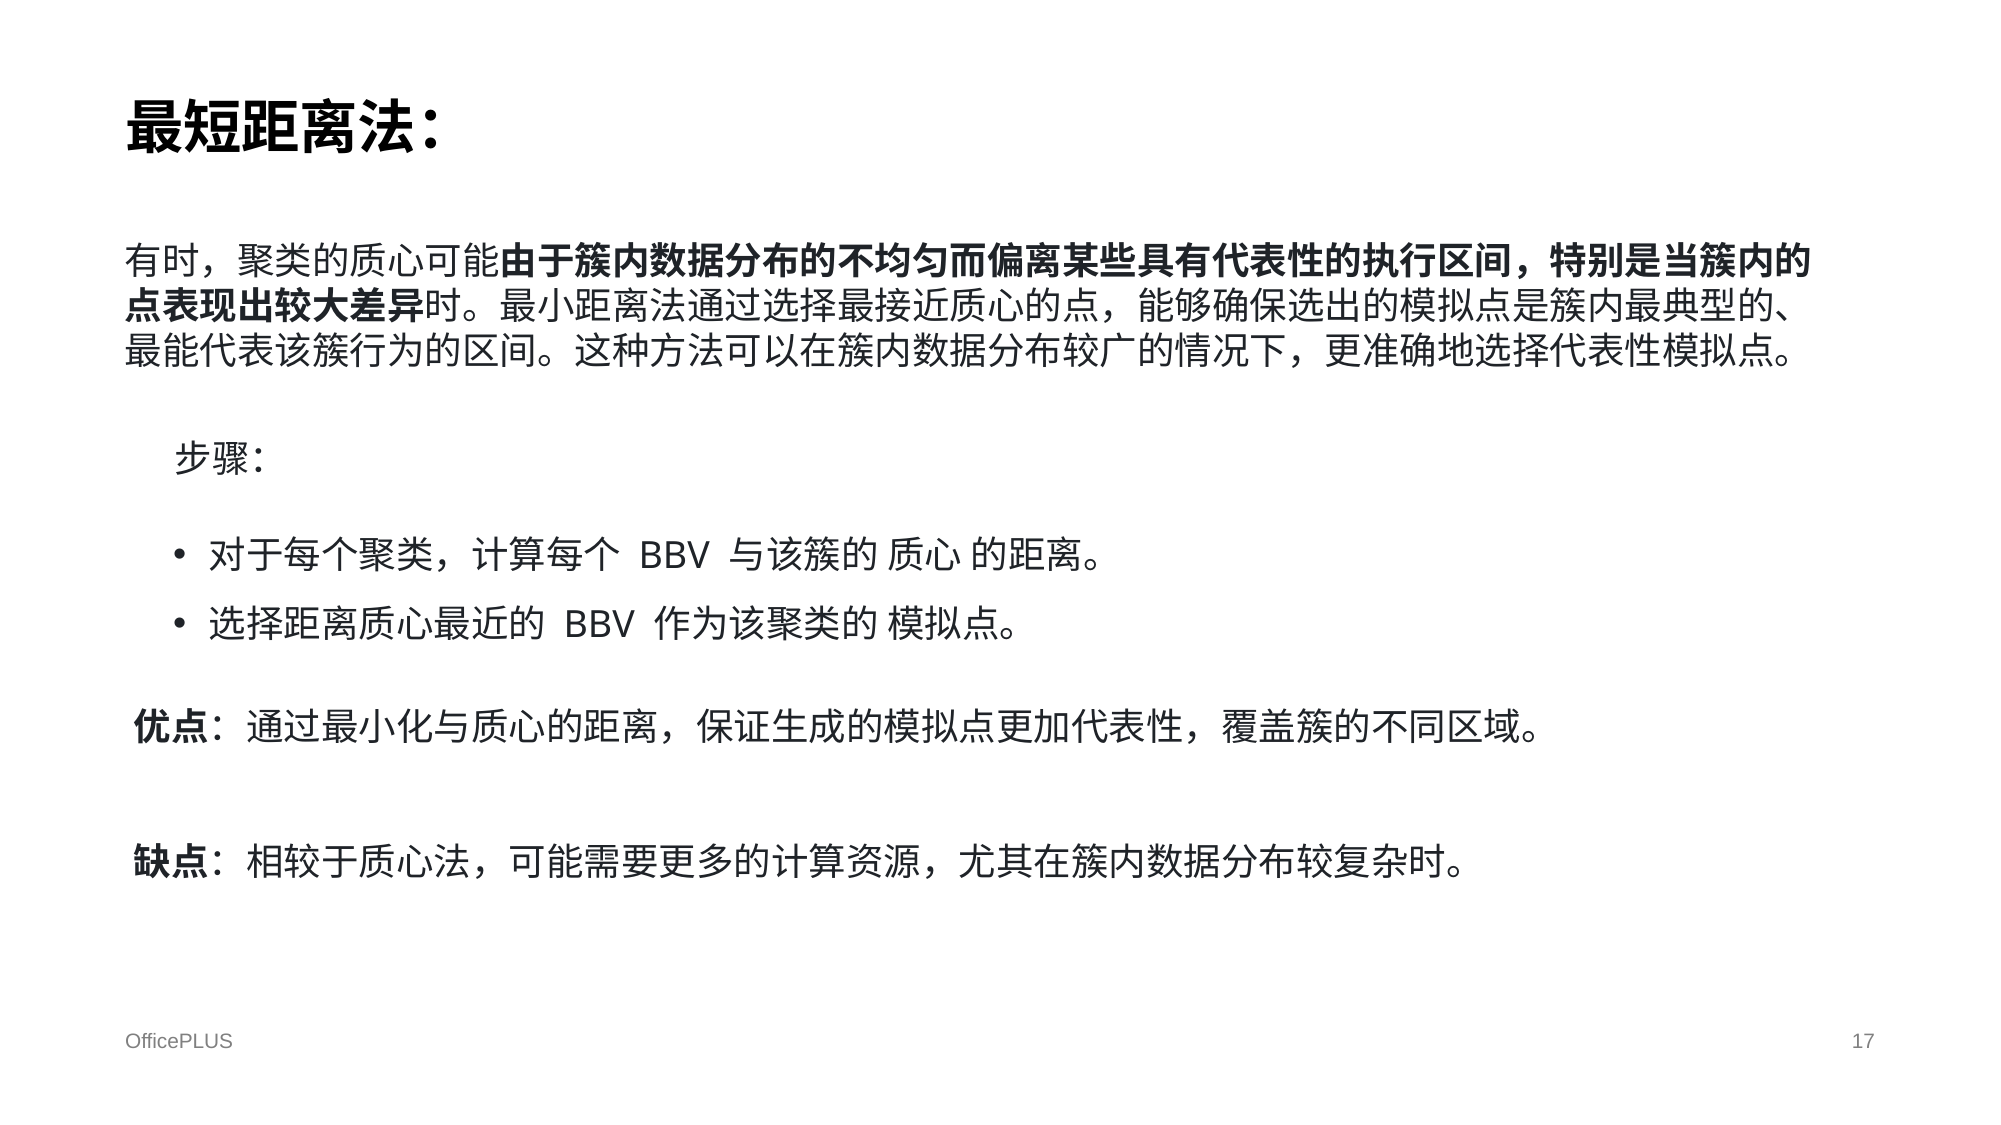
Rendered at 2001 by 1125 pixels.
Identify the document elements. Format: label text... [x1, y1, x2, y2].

text_box 优点：通过最小化与质心的距离，保证生成的模拟点更加代表性，覆盖簇的不同区域。 [118, 695, 1588, 756]
text_box 有时，聚类的质心可能由于簇内数据分布的不均匀而偏离某些具有代表性的执行区间，特别是当簇内的点表现出较大差异时。最小距离法通过选择最接近质心的点，能够确保选出的模拟点是簇内最典型的、最能代表该簇行为的区间。这种方法可以在簇内数据分布较广的情况下，更准确地选择代表性模拟点。 [109, 229, 1845, 379]
text_box 缺点：相较于质心法，可能需要更多的计算资源，尤其在簇内数据分布较复杂时。 [118, 830, 1642, 890]
footer OfficePLUS [109, 1023, 790, 1058]
text_box 步骤： [159, 427, 1160, 488]
text_box 对于每个聚类，计算每个 BBV 与该簇的 质心 的距离。 [118, 523, 1119, 584]
slide_number 17 [1412, 1023, 1890, 1058]
text_box 选择距离质心最近的 BBV 作为该聚类的 模拟点。 [118, 592, 1119, 653]
title 最短距离法： [109, 0, 1890, 169]
